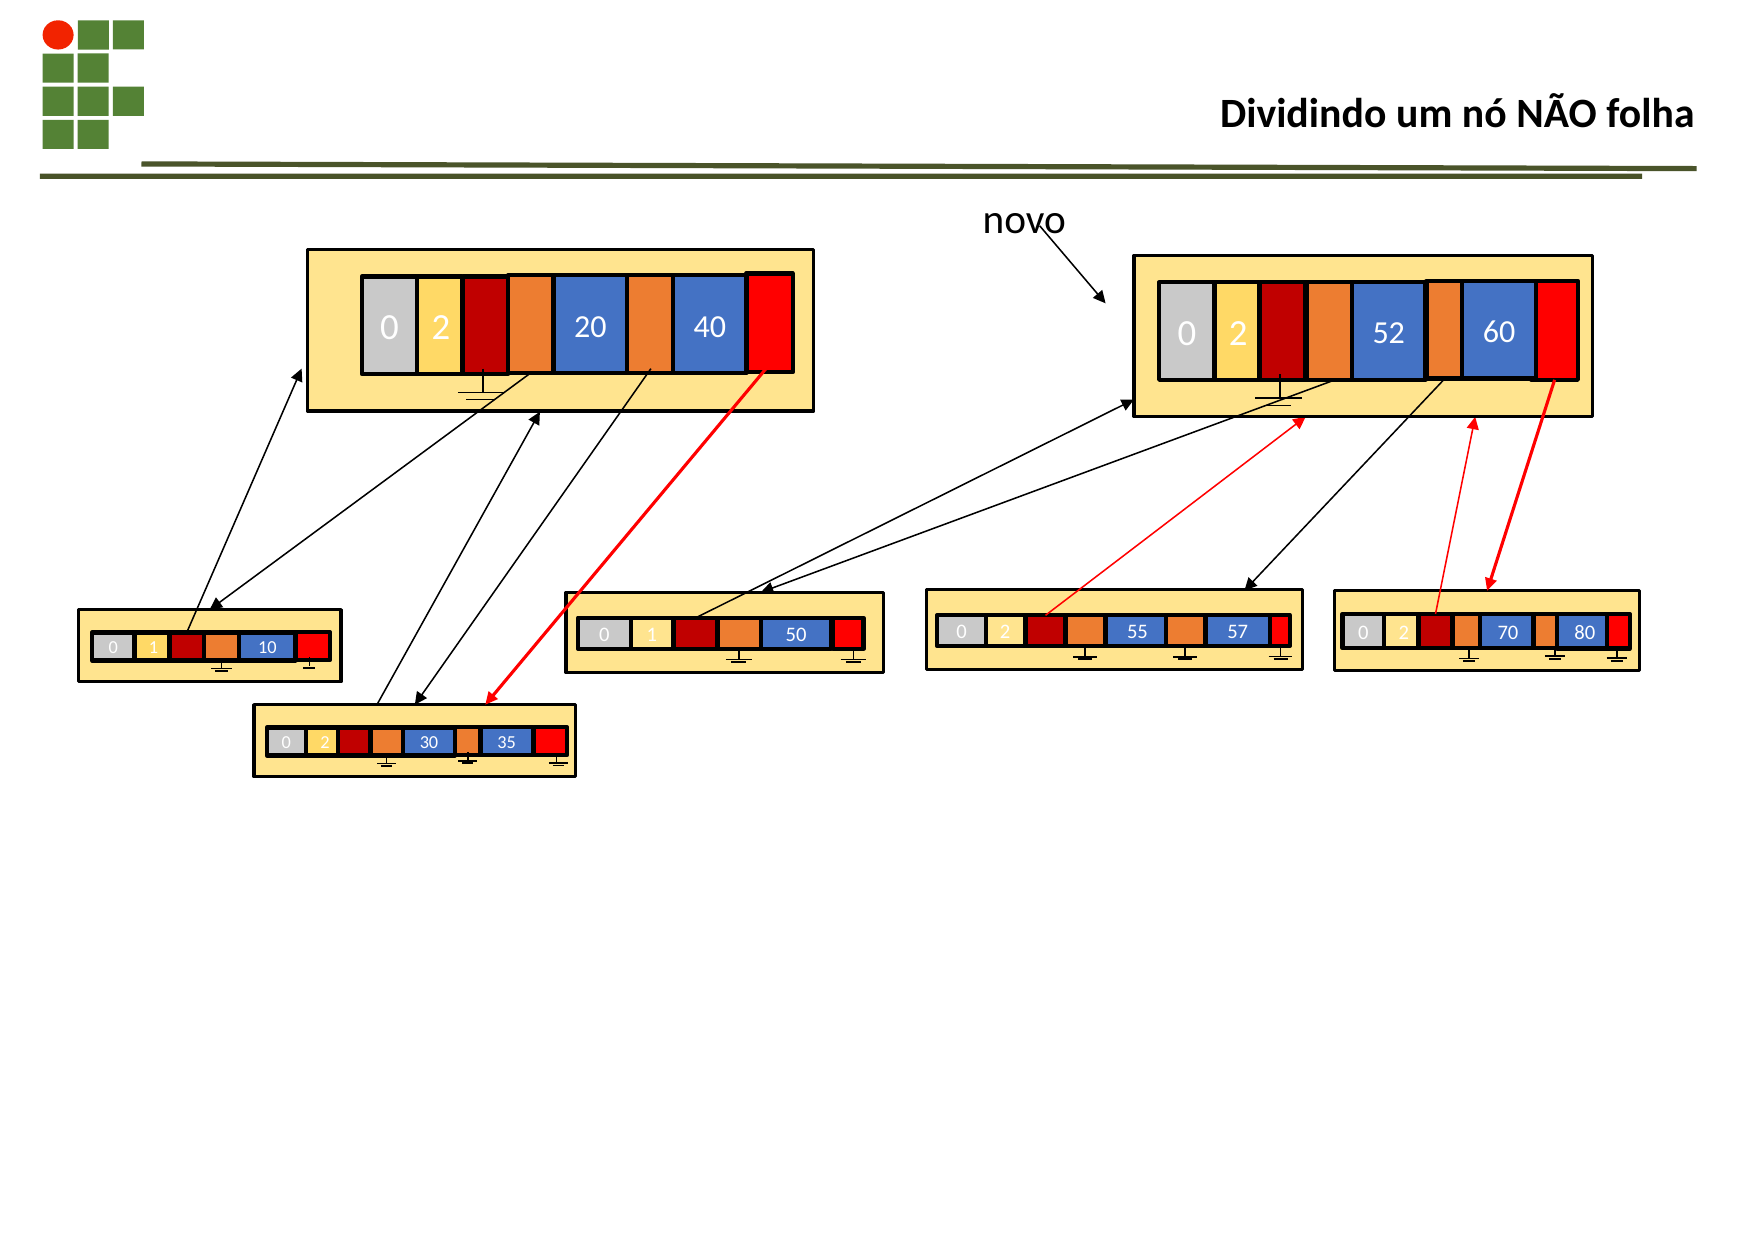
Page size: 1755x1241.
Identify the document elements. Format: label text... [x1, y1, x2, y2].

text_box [1140, 601, 1306, 616]
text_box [1039, 225, 1106, 304]
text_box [376, 411, 480, 705]
text_box novo [967, 185, 1081, 250]
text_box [773, 601, 1135, 618]
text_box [253, 704, 576, 778]
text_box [773, 379, 1241, 593]
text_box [1334, 590, 1640, 671]
title Dividindo um nó NÃO folha [907, 73, 1712, 155]
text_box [485, 366, 768, 705]
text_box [773, 626, 884, 674]
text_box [307, 249, 815, 378]
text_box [304, 372, 410, 610]
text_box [926, 622, 1303, 670]
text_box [414, 368, 482, 410]
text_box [77, 609, 342, 683]
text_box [1435, 424, 1476, 615]
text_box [1244, 378, 1446, 591]
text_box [186, 368, 302, 633]
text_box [1133, 255, 1593, 418]
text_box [1486, 379, 1555, 591]
